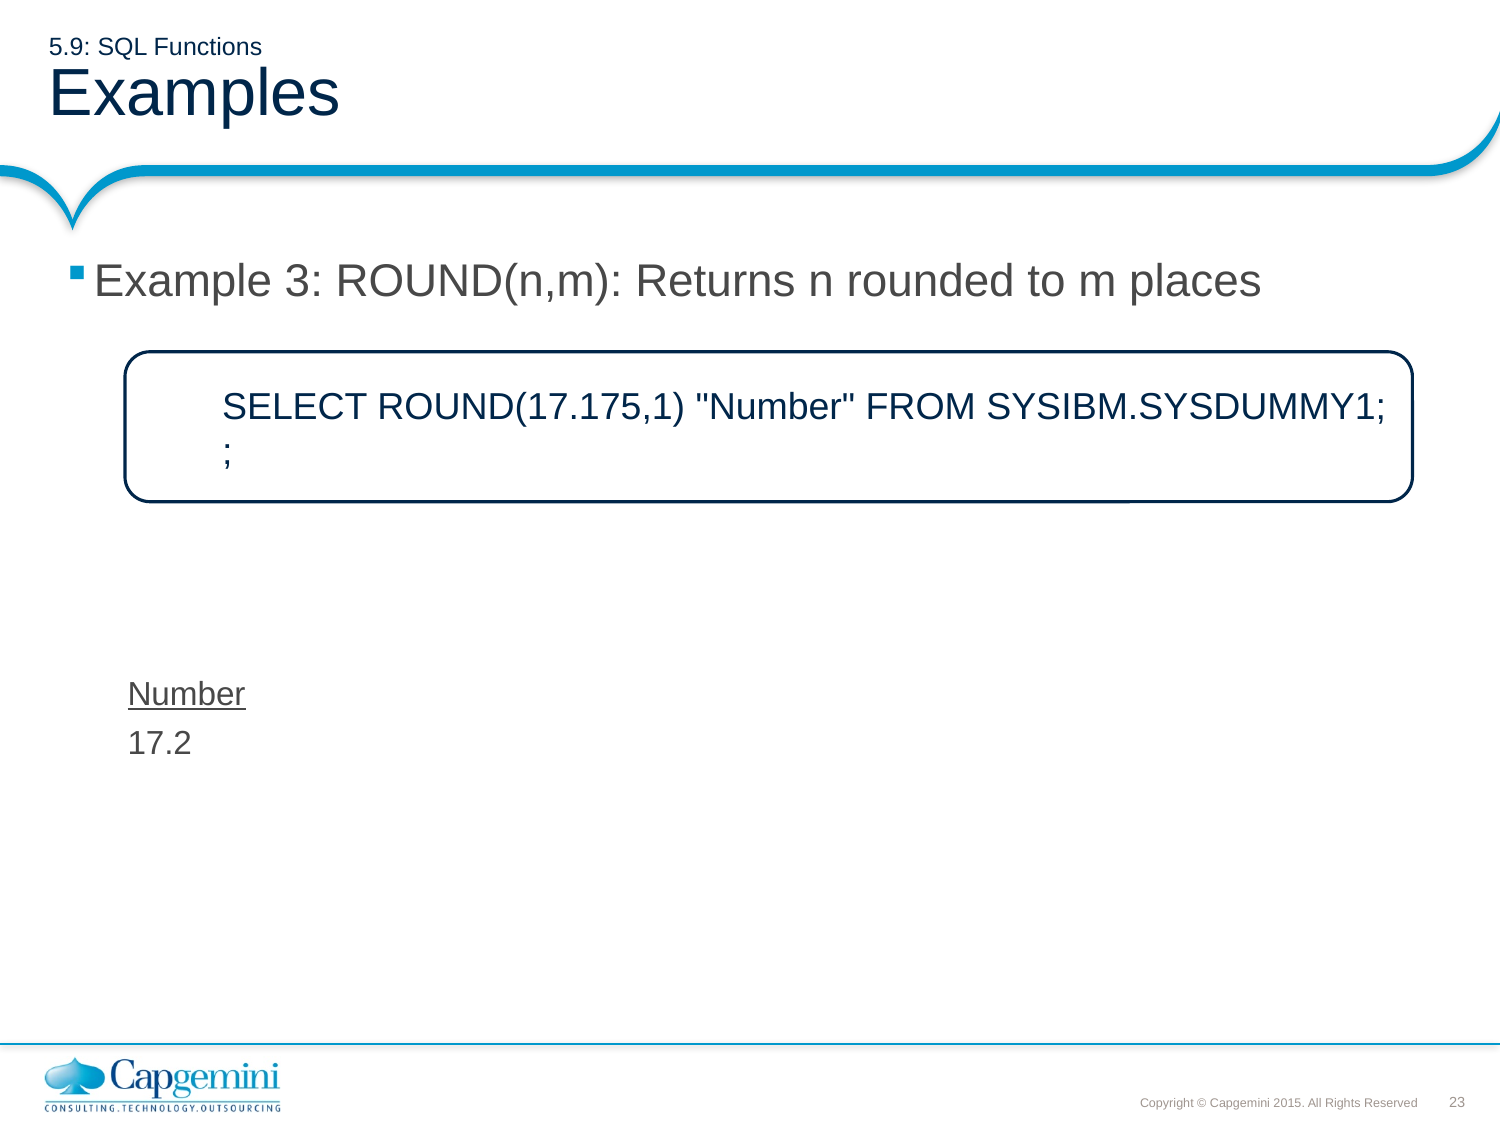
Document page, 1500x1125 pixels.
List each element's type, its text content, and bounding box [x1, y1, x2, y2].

text_box SELECT ROUND(17.175,1) "Number" FROM SYSIBM.SYSDUMMY1; ; [124, 351, 1413, 502]
title 5.9: SQL Functions Examples [0, 0, 1500, 165]
list Example 3: ROUND(n,m): Returns n rounded to m places Number 17.2 [48, 245, 1500, 1007]
picture [44, 1056, 281, 1113]
